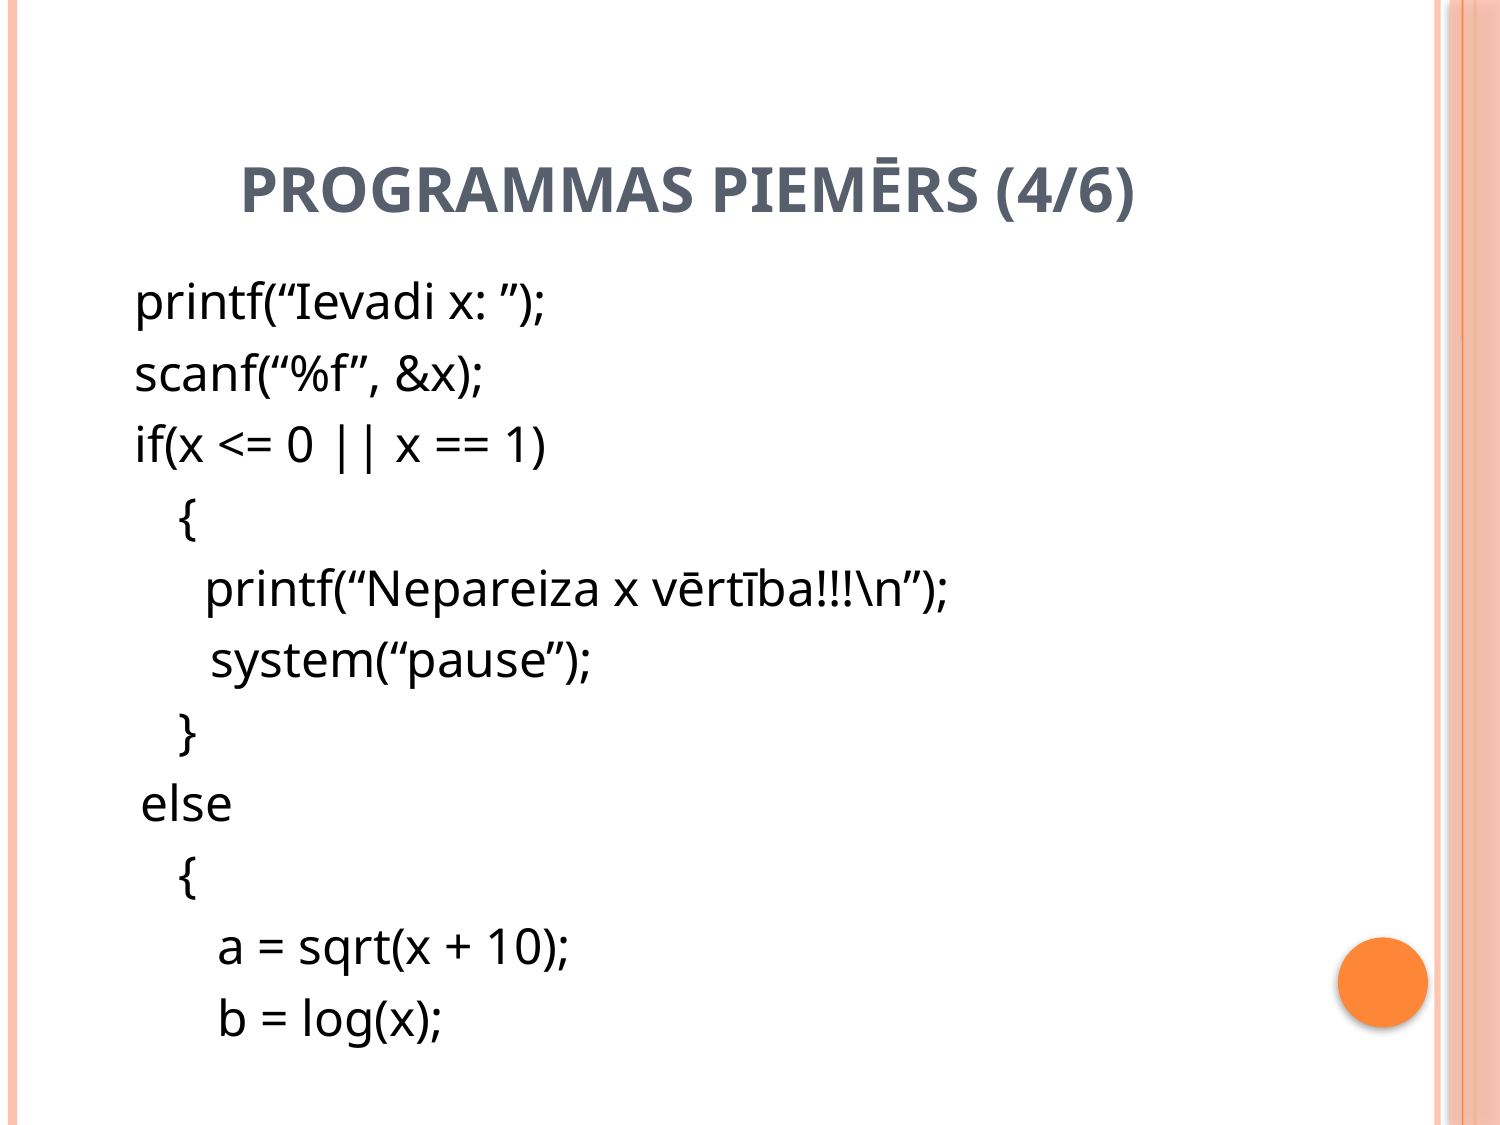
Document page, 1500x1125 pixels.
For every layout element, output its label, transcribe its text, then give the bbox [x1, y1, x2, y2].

title Programmas piemērs (4/6) [75, 45, 1300, 233]
list printf(“Ievadi x: ”); scanf(“%f”, &x); if(x <= 0 || x == 1) { printf(“Nepareiza x vērtība!!!\n”); system(“pause”); } else { a = sqrt(x + 10); b = log(x); [75, 262, 1300, 1062]
